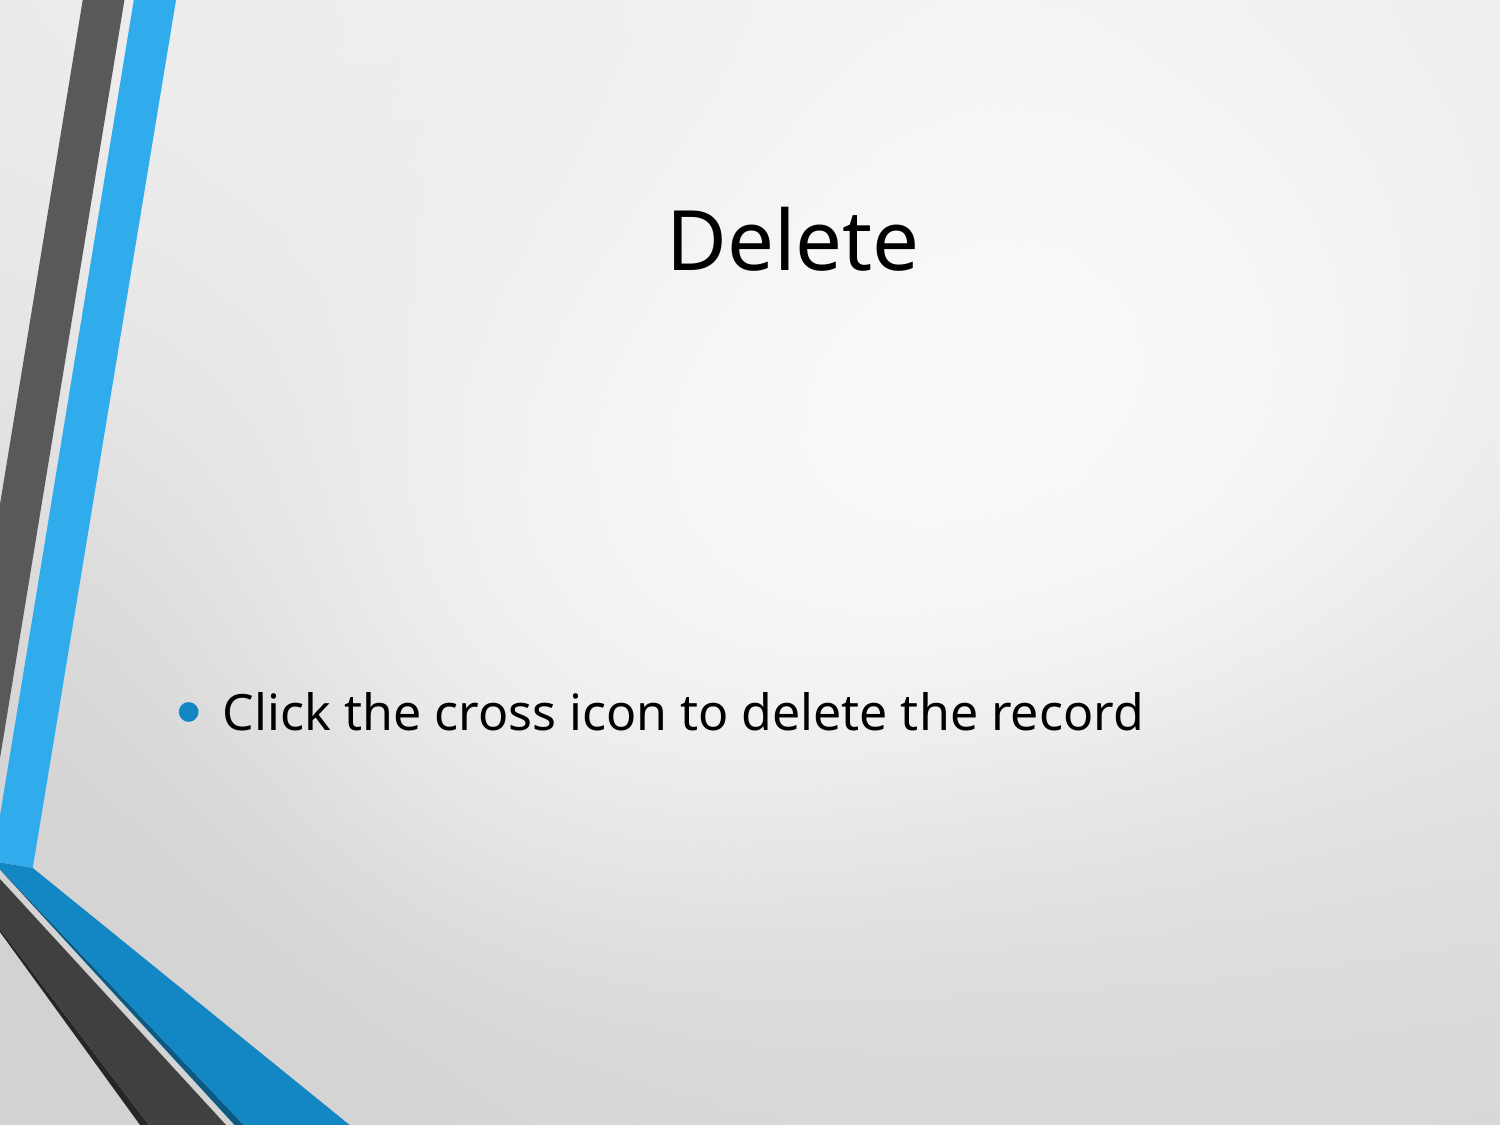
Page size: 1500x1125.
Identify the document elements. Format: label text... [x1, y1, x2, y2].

list Click the cross icon to delete the record [161, 437, 1425, 985]
title Delete [161, 75, 1425, 400]
